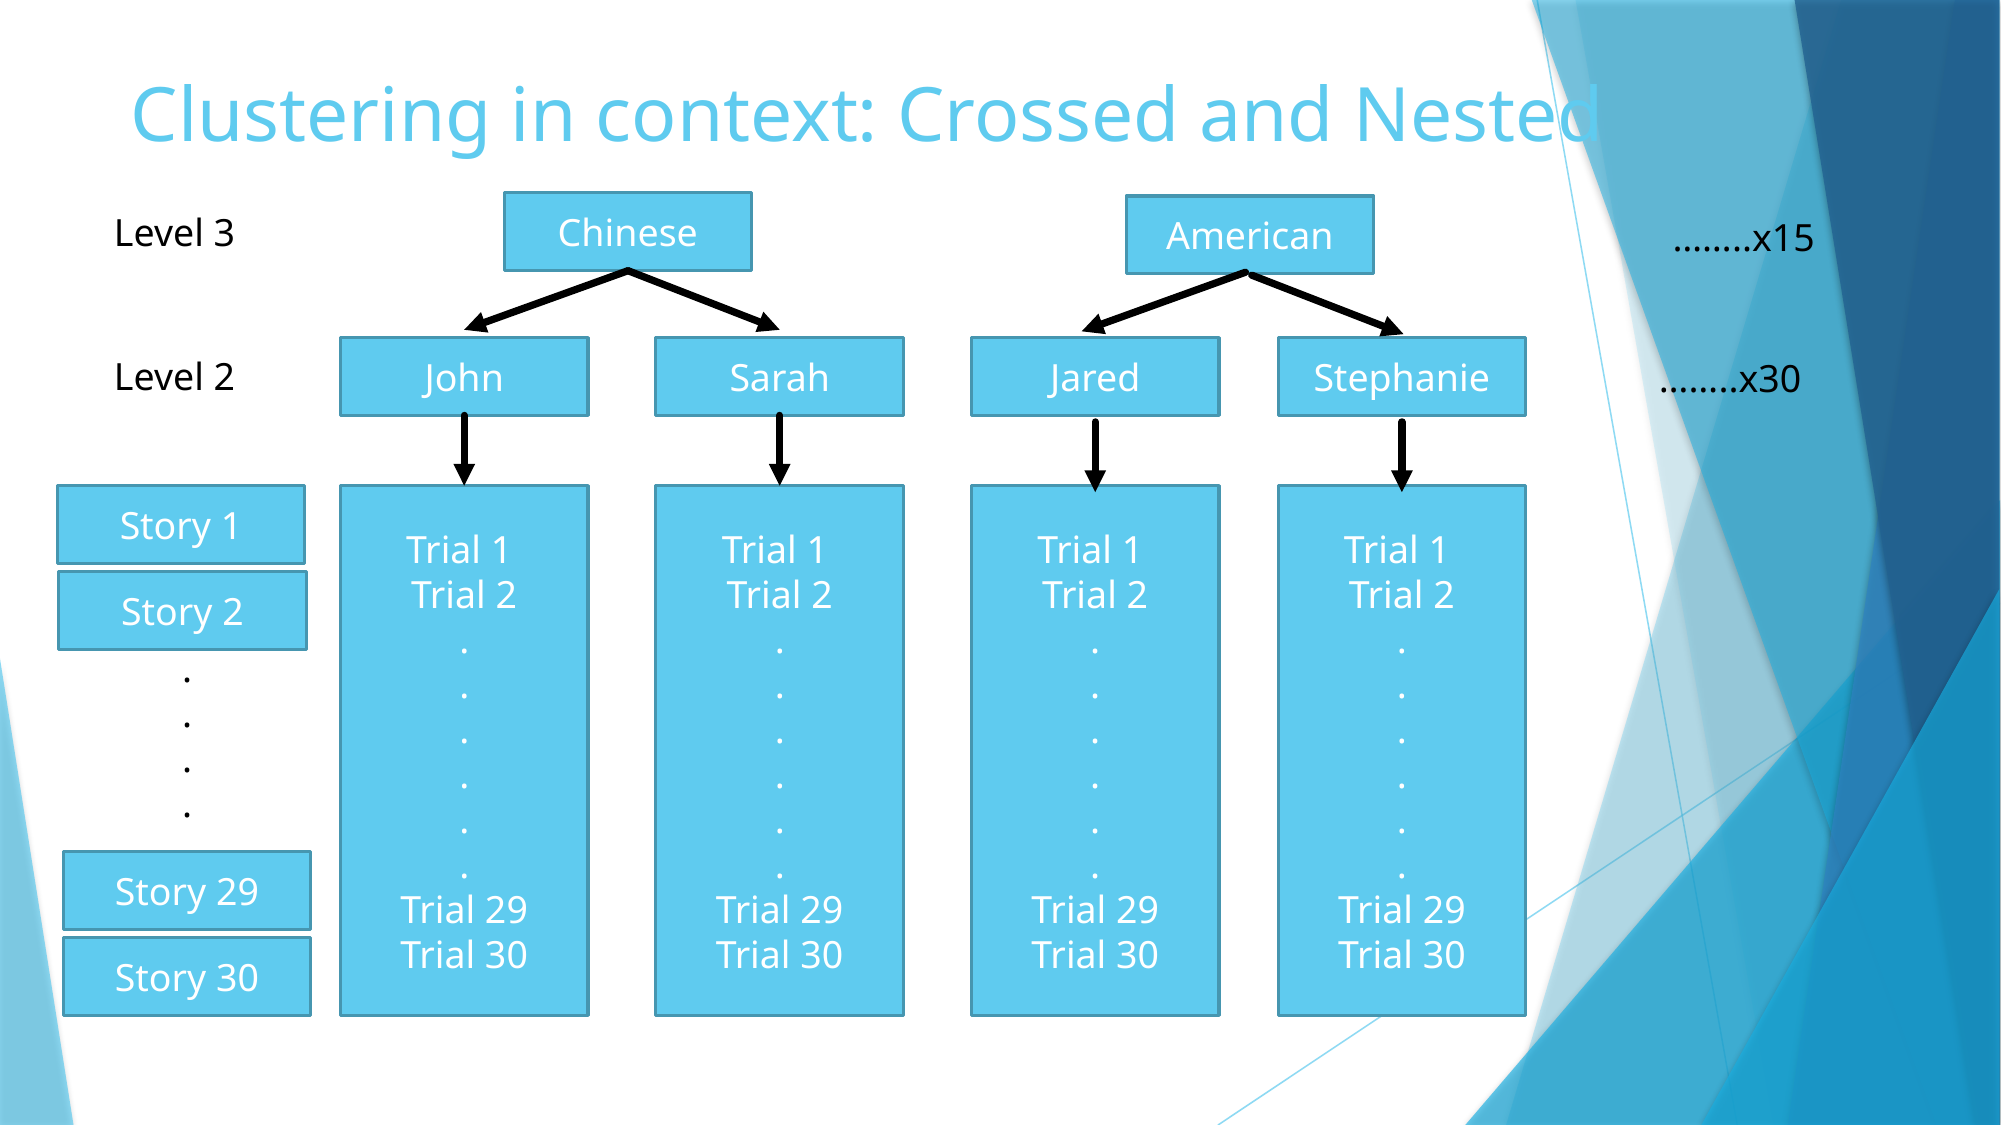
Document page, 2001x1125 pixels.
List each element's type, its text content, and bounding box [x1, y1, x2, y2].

text_box Jared [970, 336, 1221, 417]
text_box Trial 1 Trial 2 . . . . . . Trial 29 Trial 30 [339, 484, 590, 1017]
title Clustering in context: Crossed and Nested [115, 58, 1634, 276]
text_box . . . . . . [62, 739, 312, 820]
text_box Level 3 [49, 191, 300, 272]
text_box Story 30 [62, 936, 312, 1017]
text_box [463, 270, 626, 331]
text_box Trial 1 Trial 2 . . . . . . Trial 29 Trial 30 [1277, 484, 1527, 1017]
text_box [627, 270, 781, 331]
text_box Trial 1 Trial 2 . . . . . . Trial 29 Trial 30 [654, 484, 905, 1017]
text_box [1251, 274, 1405, 335]
text_box Story 2 [57, 570, 308, 651]
text_box Story 29 [62, 850, 312, 931]
text_box John [339, 336, 590, 417]
text_box American [1125, 194, 1375, 273]
text_box Stephanie [1277, 336, 1527, 417]
text_box Trial 1 Trial 2 . . . . . . Trial 29 Trial 30 [970, 484, 1221, 1017]
text_box Chinese [503, 191, 753, 269]
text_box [1081, 271, 1246, 332]
text_box ……..x15 [1618, 196, 1869, 277]
text_box Story 1 [56, 484, 306, 565]
text_box Level 2 [49, 335, 300, 416]
text_box ……..x30 [1605, 338, 1855, 418]
text_box Sarah [654, 336, 905, 417]
